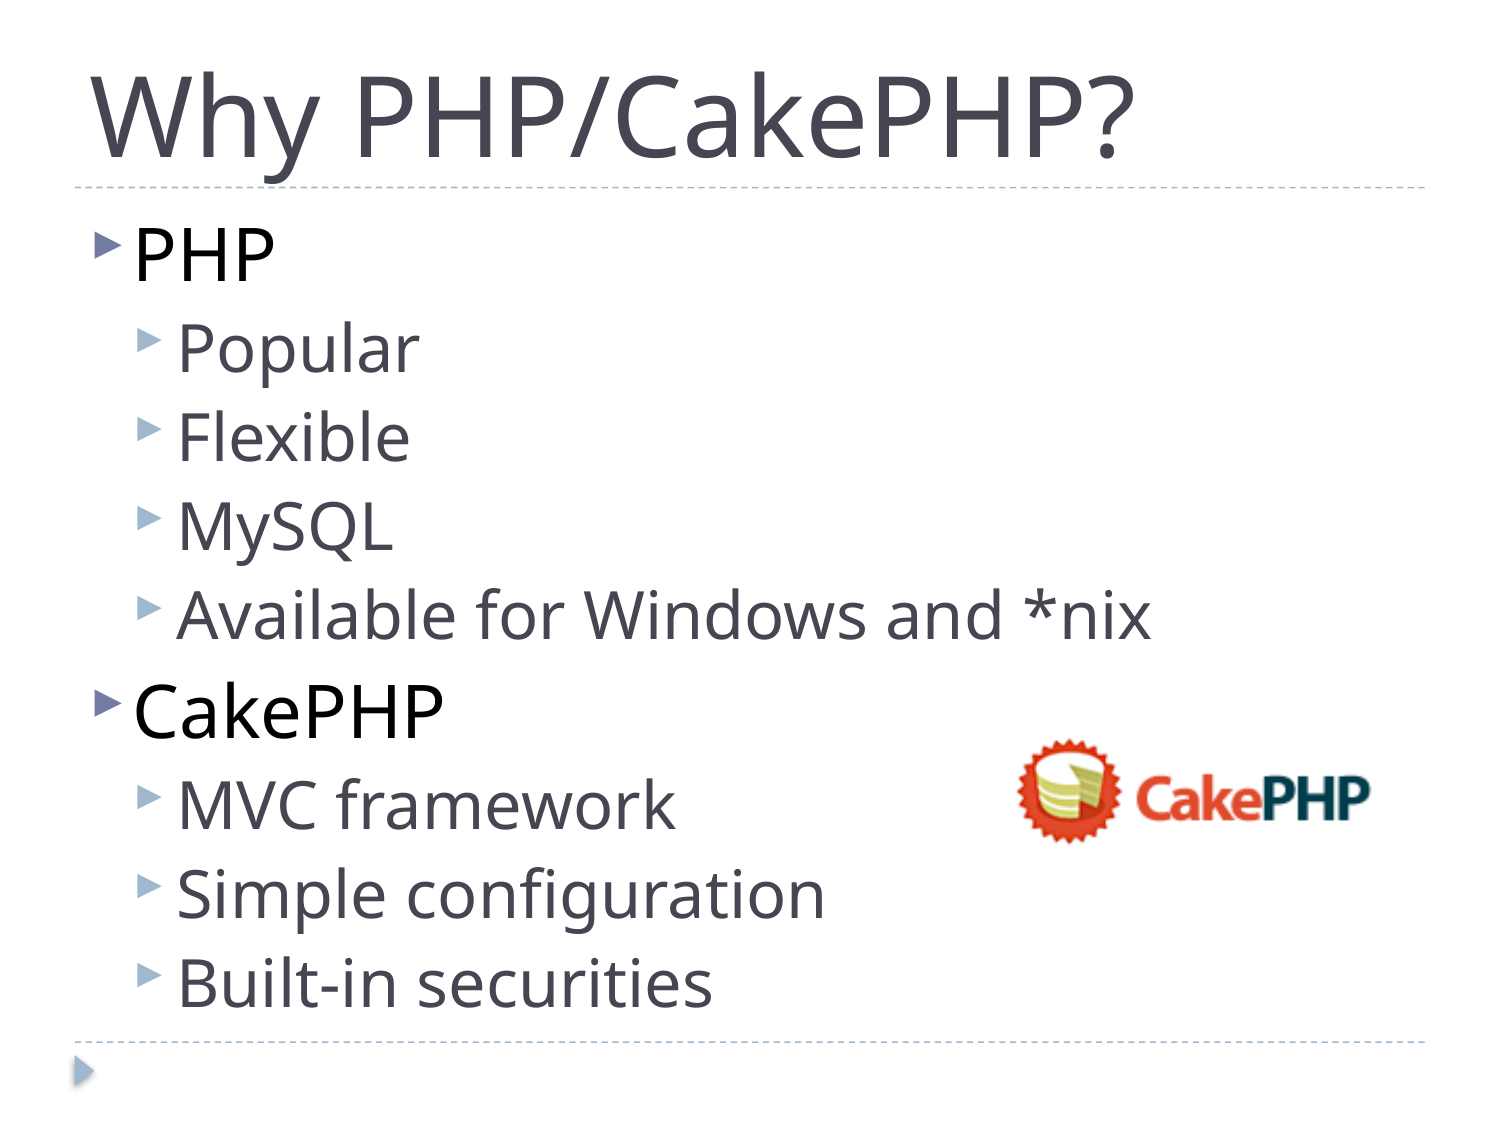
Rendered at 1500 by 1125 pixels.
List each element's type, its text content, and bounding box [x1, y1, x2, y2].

picture [1012, 737, 1380, 846]
title Why PHP/CakePHP? [75, 24, 1425, 188]
list PHP Popular Flexible MySQL Available for Windows and *nix CakePHP MVC framework Simple configuration Built-in securities [75, 200, 1425, 1038]
